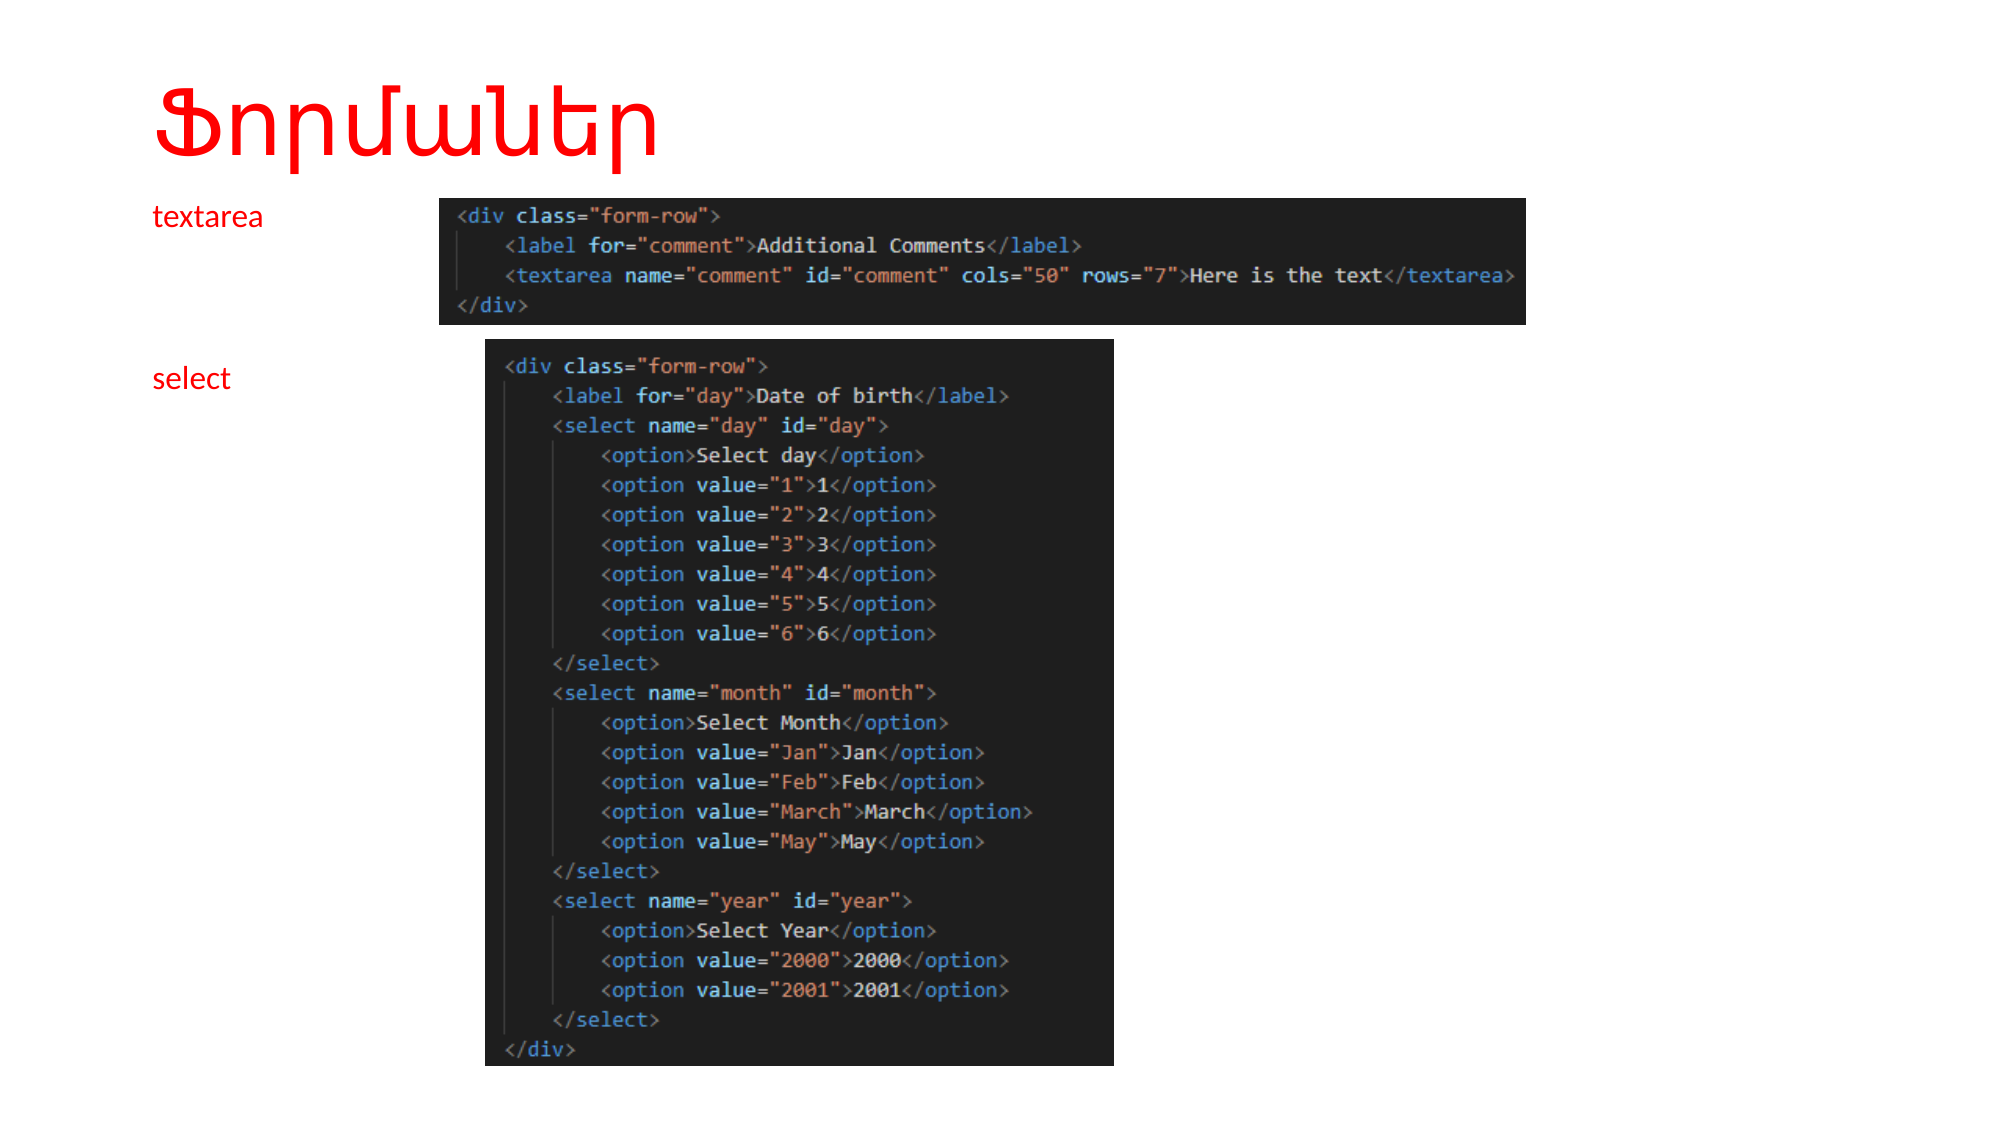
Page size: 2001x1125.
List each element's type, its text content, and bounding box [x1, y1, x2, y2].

title Ֆորմաներ [137, 59, 1863, 191]
list textarea select [137, 191, 1863, 1098]
picture [439, 198, 1526, 325]
picture [485, 339, 1114, 1066]
